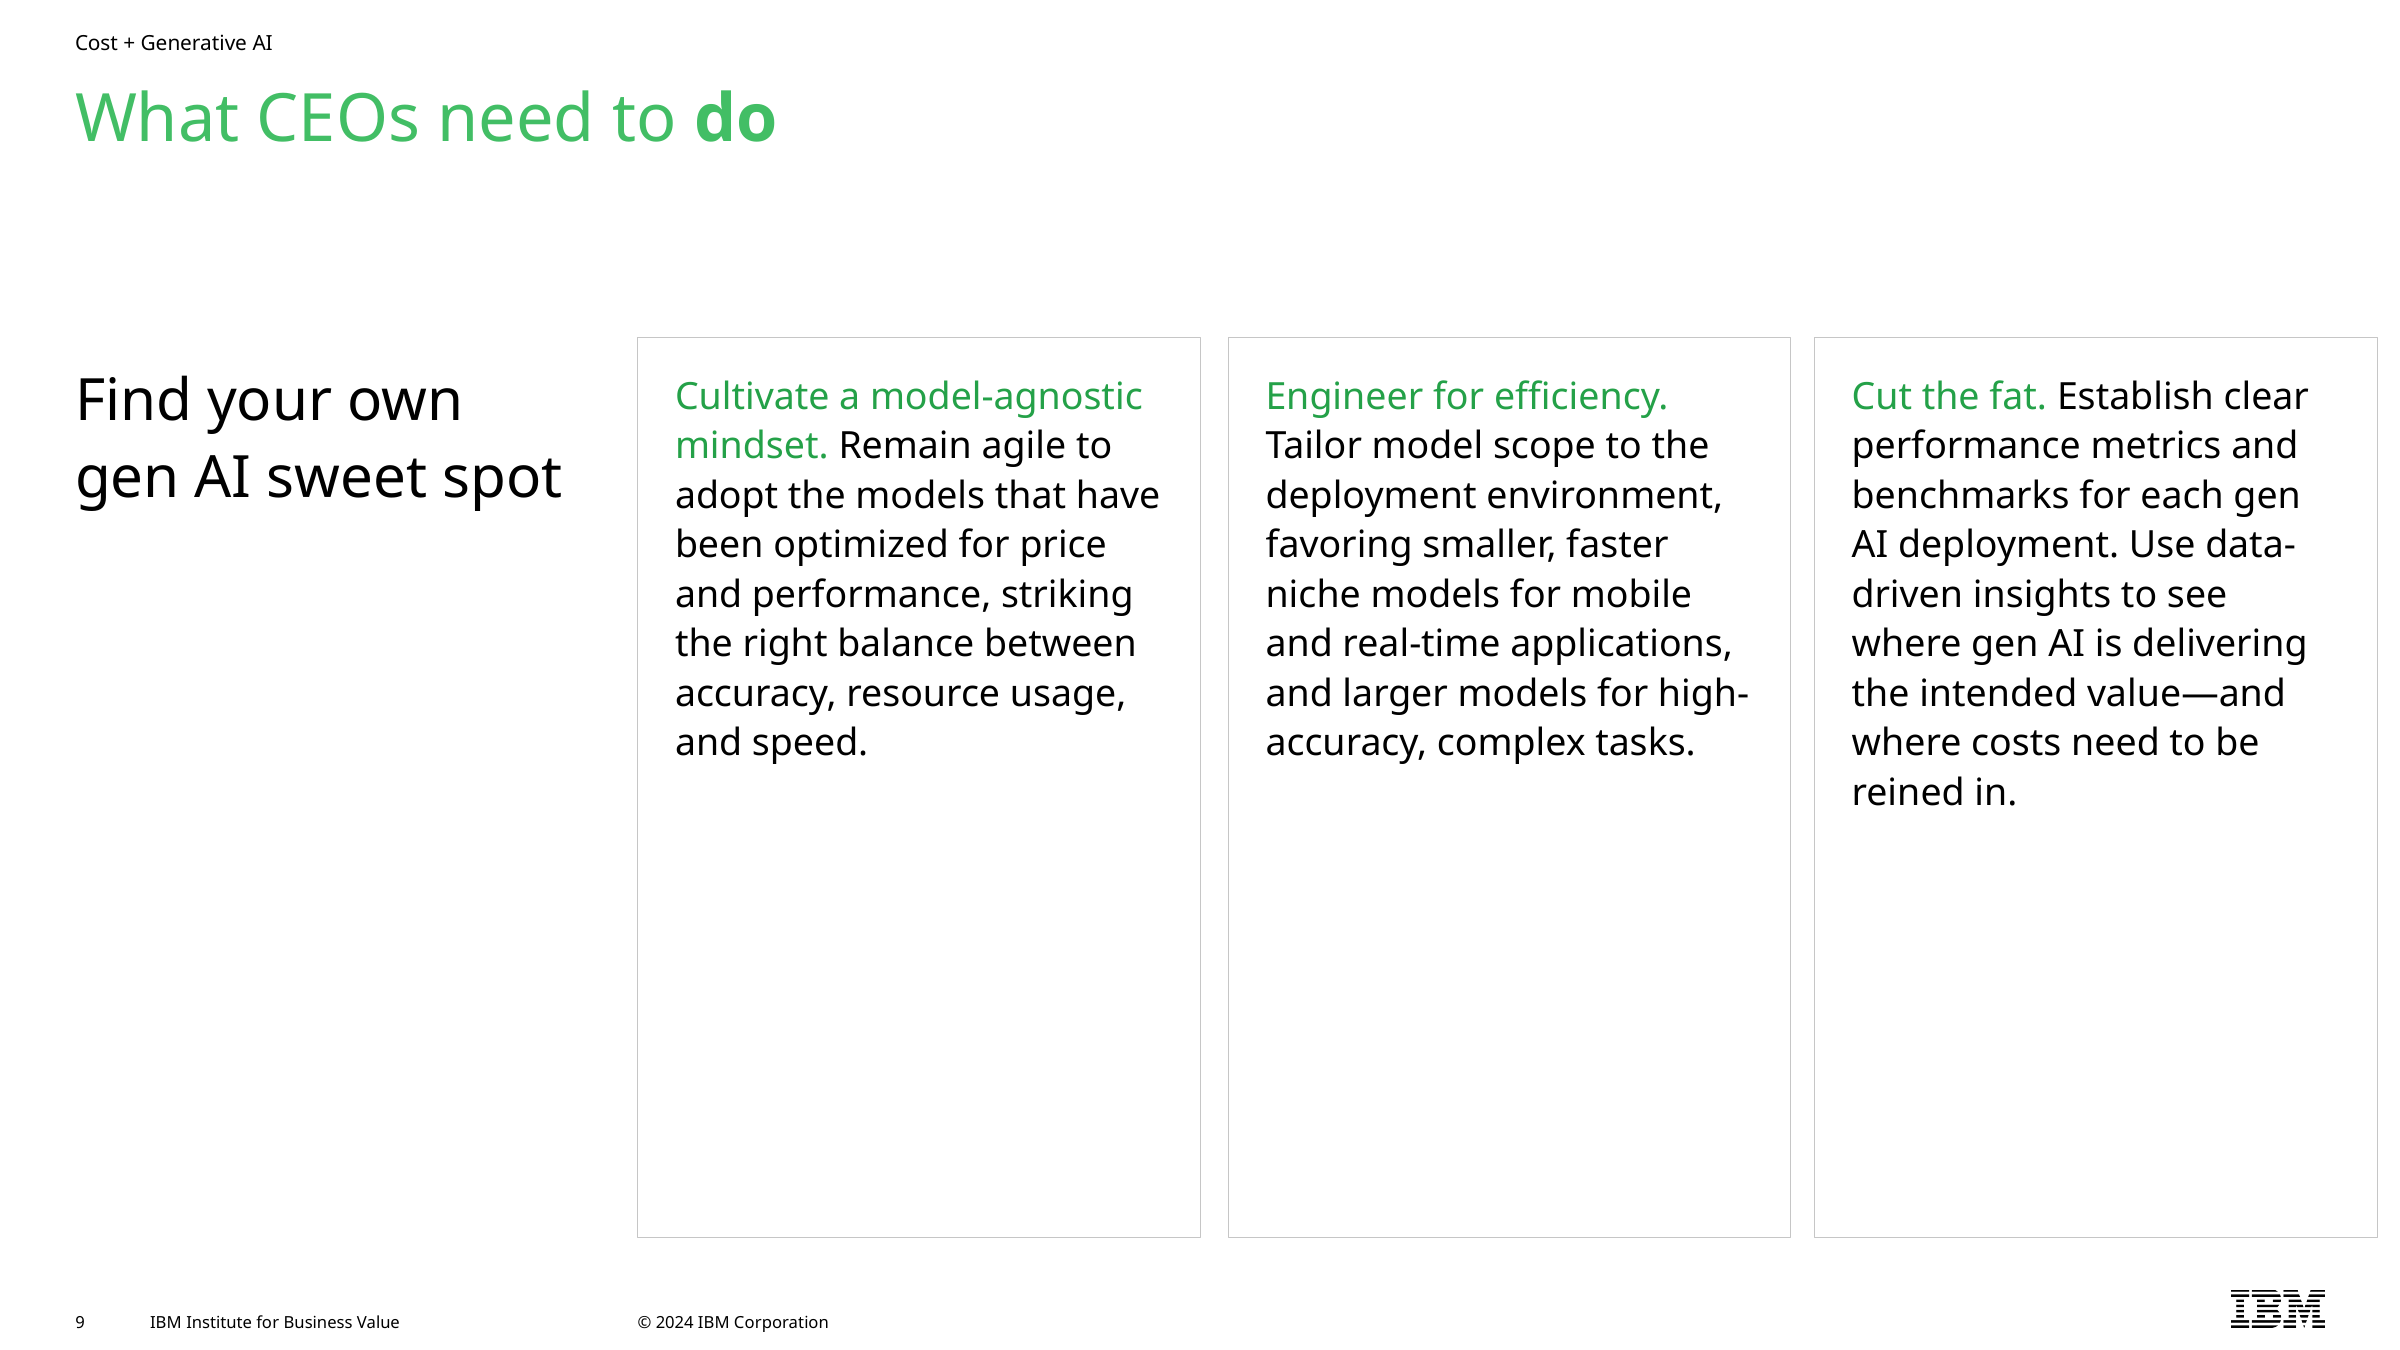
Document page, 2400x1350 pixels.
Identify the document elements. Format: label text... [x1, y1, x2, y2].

text_box Find your own gen AI sweet spot [75, 337, 563, 1238]
list Cultivate a model-agnostic mindset. Remain agile to adopt the models that have been optimized for price and performance, striking the right balance between accuracy, resource usage, and speed. [637, 337, 1201, 1238]
list Cut the fat. Establish clear performance metrics and benchmarks for each gen AI deployment. Use data-driven insights to see where gen AI is delivering the intended value—and where costs need to be reined in. [1814, 337, 2378, 1238]
list Engineer for efficiency. Tailor model scope to the deployment environment, favoring smaller, faster niche models for mobile and real-time applications, and larger models for high-accuracy, complex tasks. [1228, 337, 1791, 1238]
list Cost + Generative AI [75, 29, 600, 75]
picture [2231, 1290, 2325, 1328]
title What CEOs need to do [75, 75, 1200, 287]
